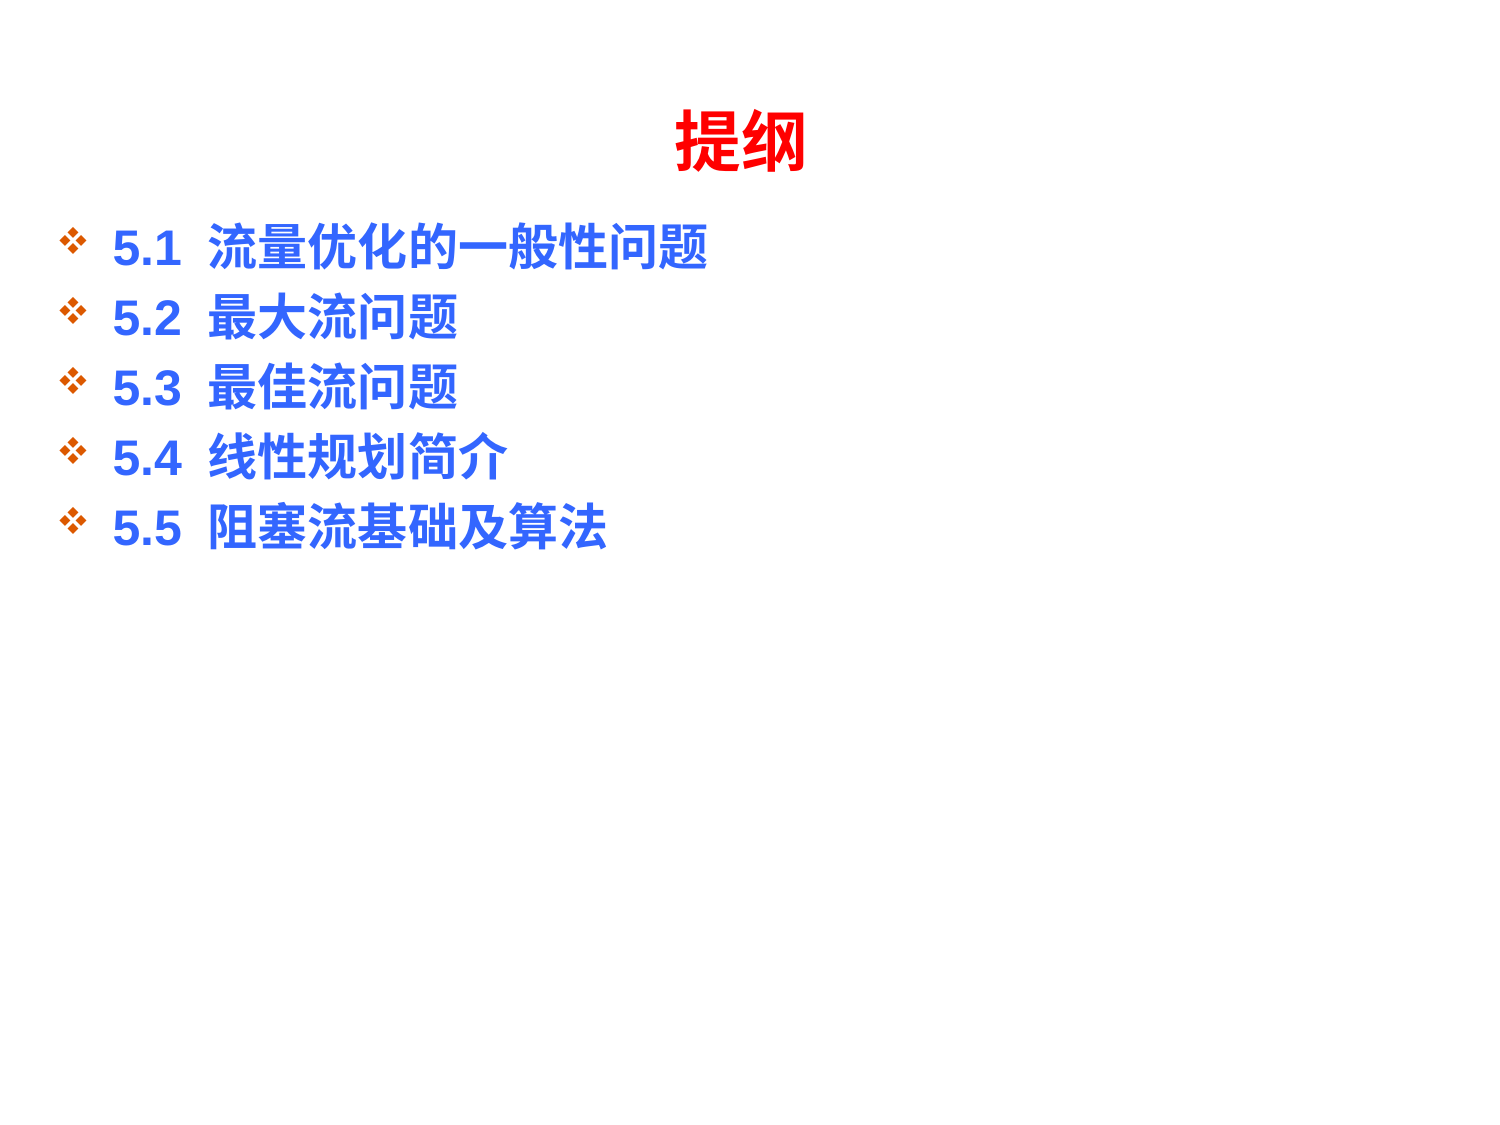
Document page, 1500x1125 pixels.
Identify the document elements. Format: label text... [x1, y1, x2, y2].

list 5.1 流量优化的一般性问题 5.2 最大流问题 5.3 最佳流问题 5.4 线性规划简介 5.5 阻塞流基础及算法 [41, 208, 1443, 1059]
title 提纲 [41, 80, 1443, 199]
